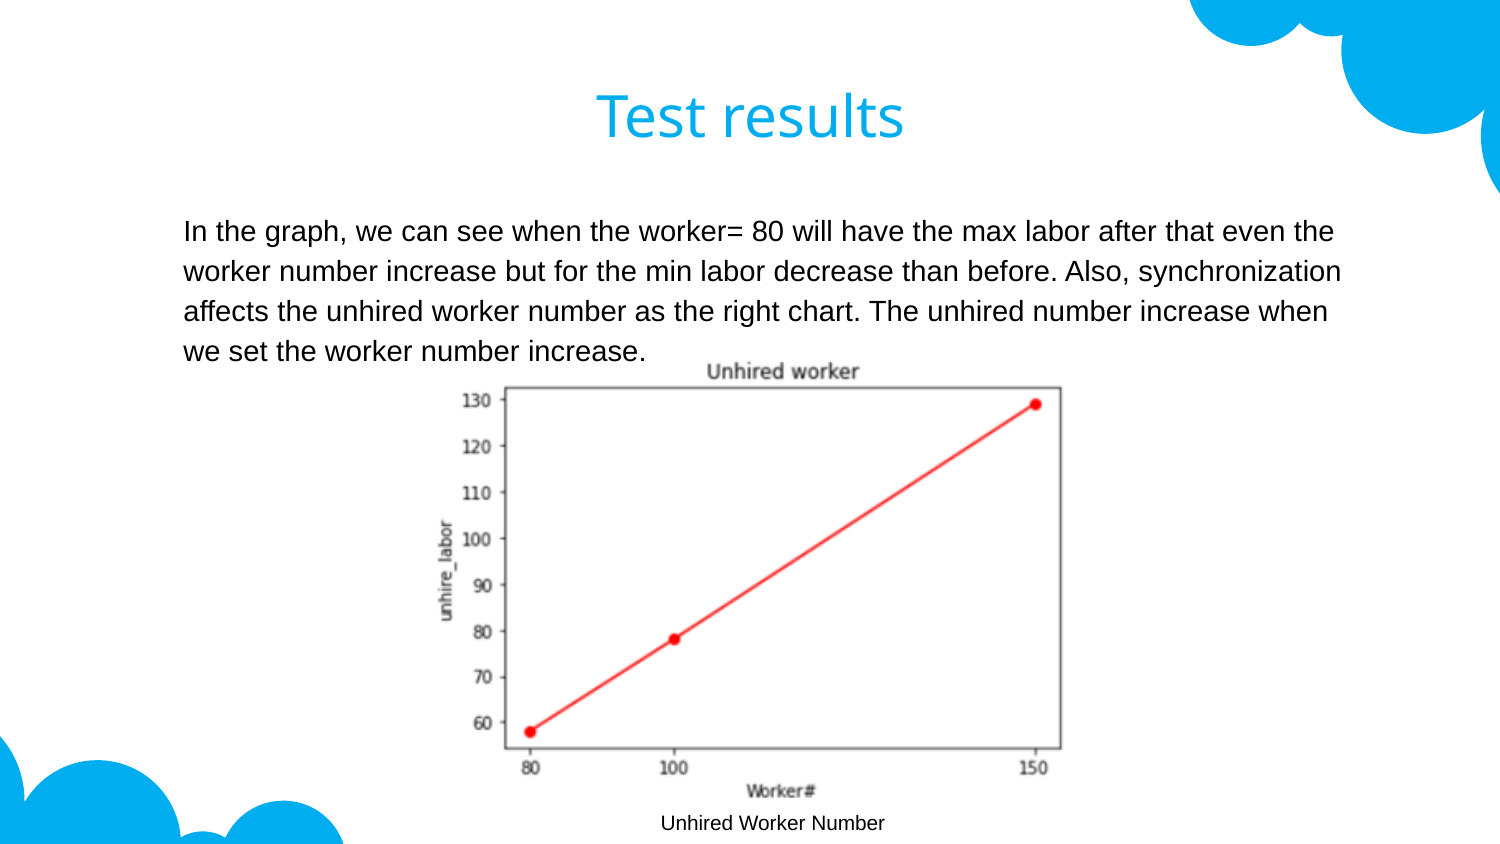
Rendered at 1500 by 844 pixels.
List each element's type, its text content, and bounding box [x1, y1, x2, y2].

picture [415, 350, 1085, 808]
title Test results [118, 75, 1383, 153]
text_box Unhired Worker Number [629, 816, 917, 844]
text_box In the graph, we can see when the worker= 80 will have the max labor after that even the worker number increase but for the min labor decrease than before. Also, synchronization affects the unhired worker number as the right chart. The unhired number increase when we set the worker number increase. [168, 192, 1378, 383]
